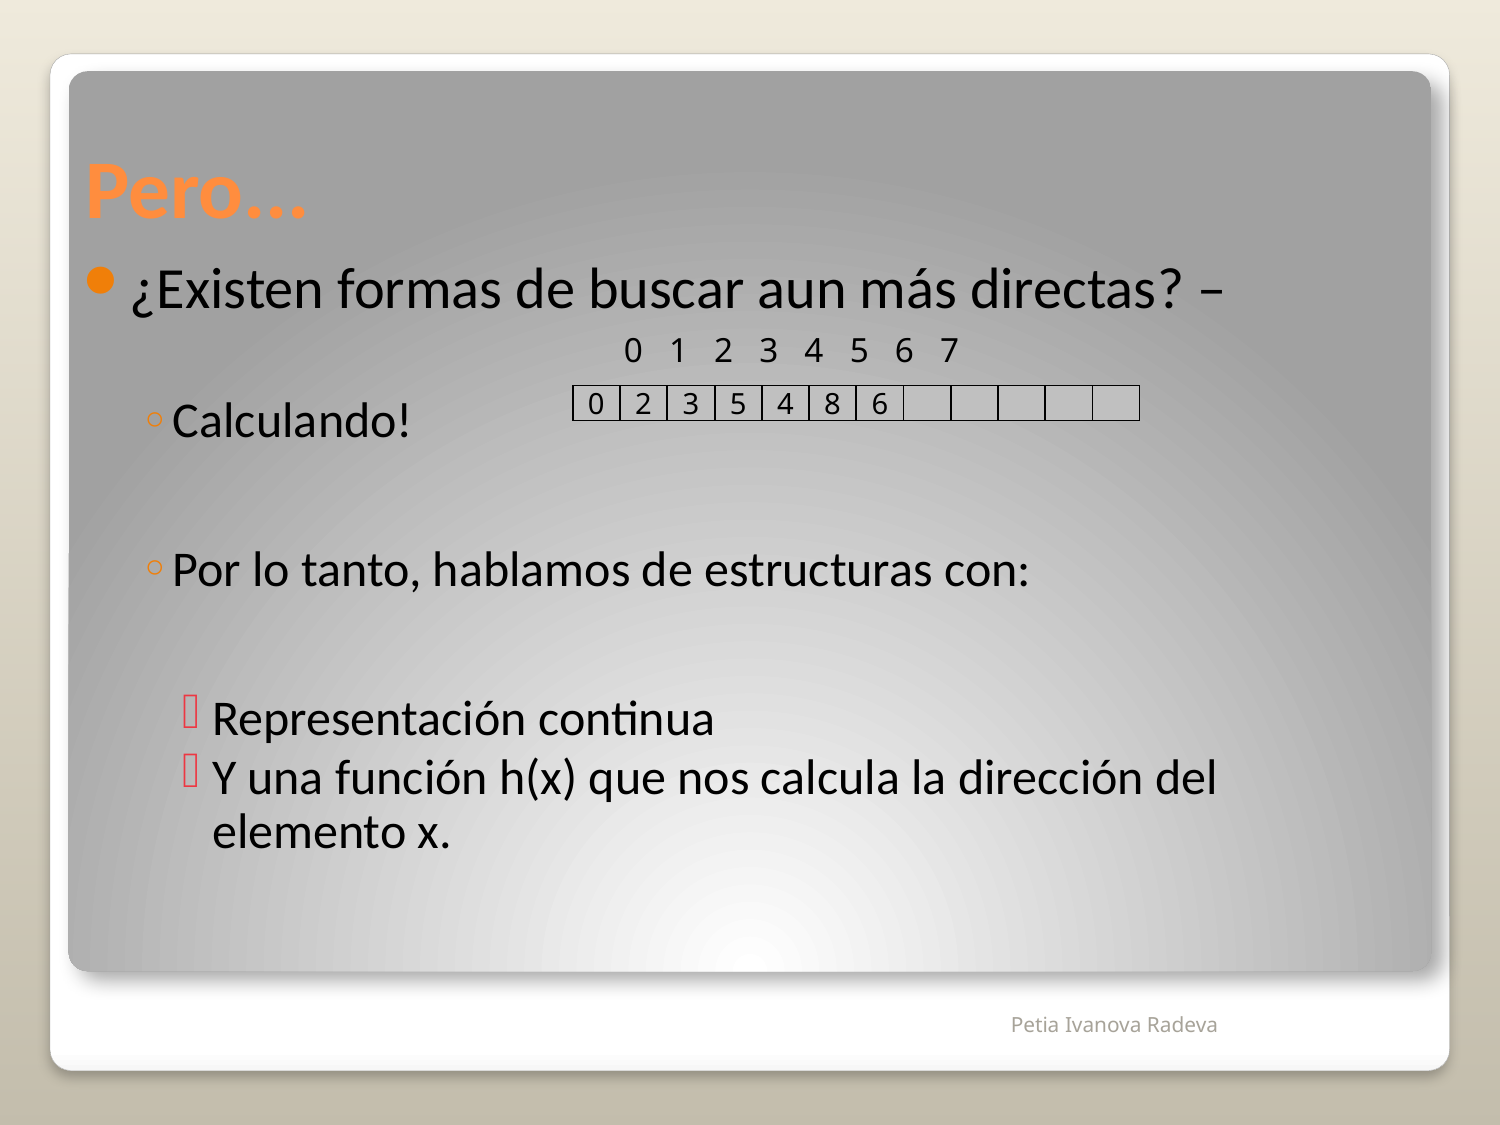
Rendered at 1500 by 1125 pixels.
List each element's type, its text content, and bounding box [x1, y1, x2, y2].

title Pero... [70, 70, 1413, 243]
list ¿Existen formas de buscar aun más directas? – Calculando! Por lo tanto, hablamos de estructuras con: Representación continua Y una función h(x) que nos calcula la dirección del elemento x. [52, 243, 1329, 919]
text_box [569, 321, 1141, 422]
